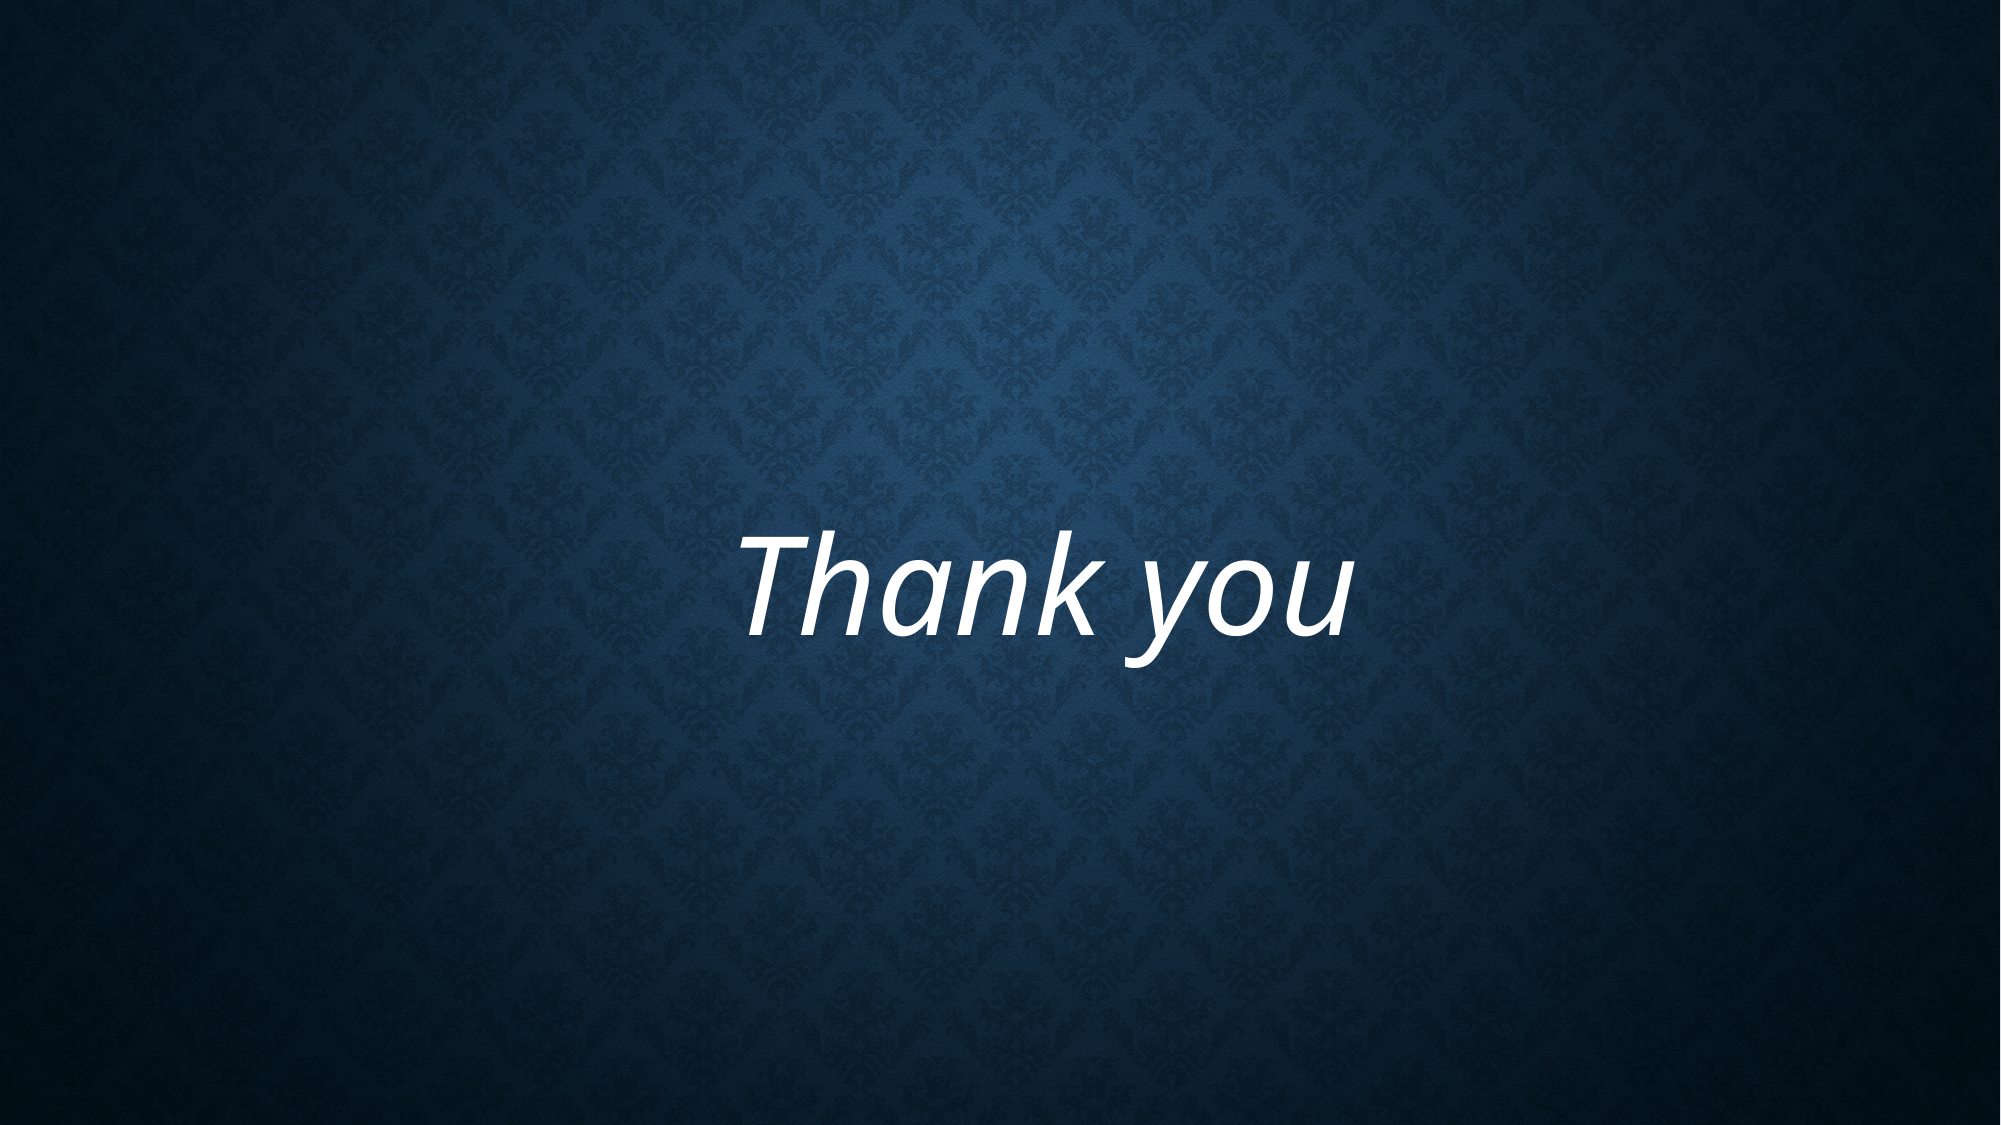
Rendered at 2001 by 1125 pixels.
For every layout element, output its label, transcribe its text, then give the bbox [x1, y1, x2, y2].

list Thank you [713, 457, 2000, 1065]
